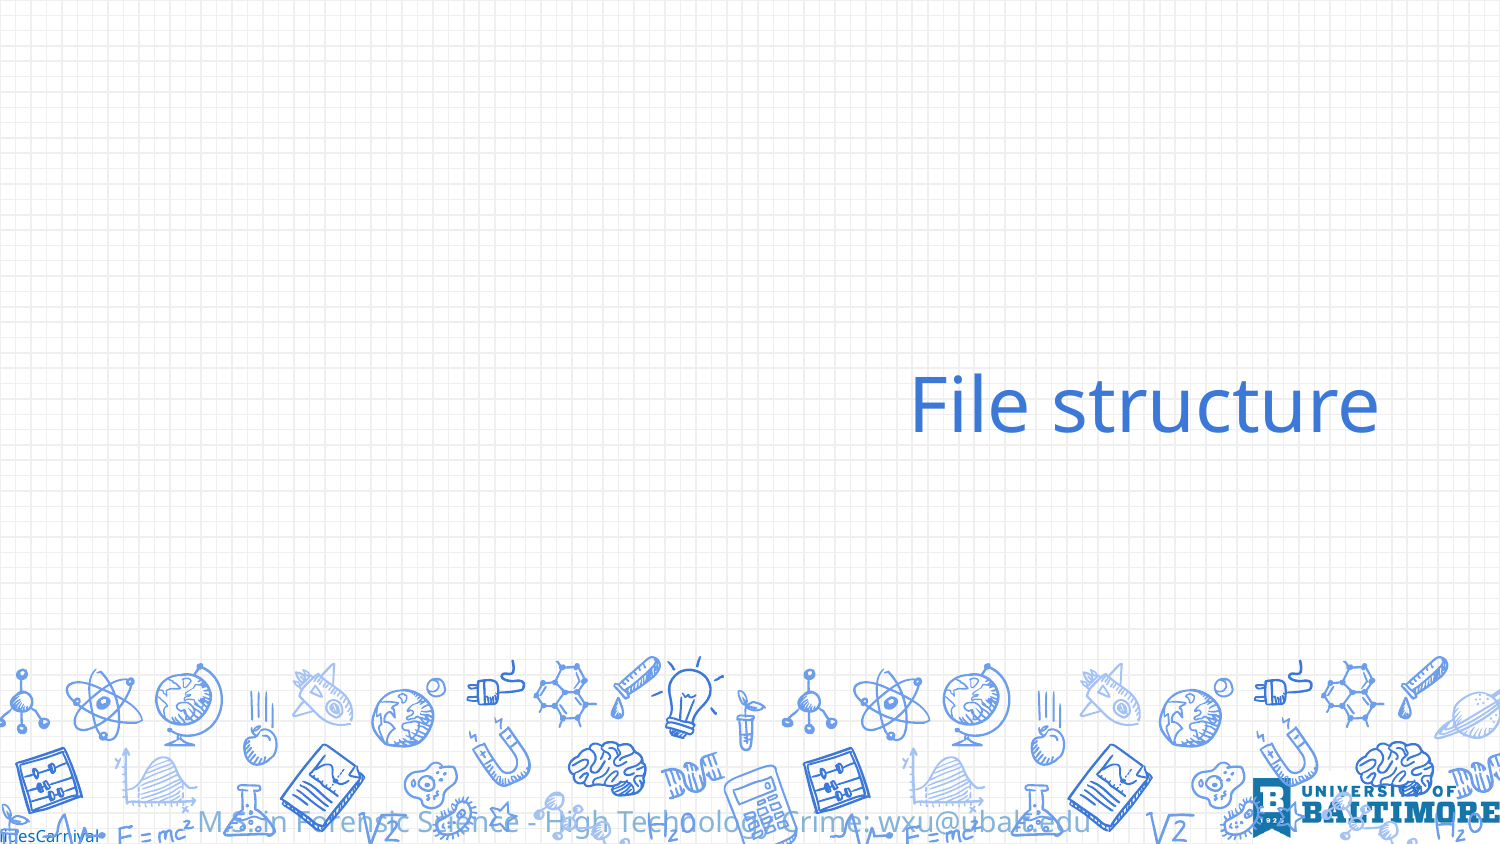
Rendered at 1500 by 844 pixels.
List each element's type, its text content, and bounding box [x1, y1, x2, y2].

title File structure [526, 272, 1397, 463]
picture [1382, 771, 1399, 783]
picture [1354, 819, 1361, 827]
picture [1283, 771, 1308, 783]
picture [1394, 771, 1431, 791]
picture [1253, 804, 1257, 821]
picture [1481, 771, 1489, 788]
picture [1479, 779, 1483, 790]
picture [1282, 807, 1299, 827]
picture [1363, 771, 1393, 785]
picture [1253, 771, 1500, 844]
picture [1471, 771, 1479, 786]
picture [1388, 823, 1396, 835]
picture [1342, 796, 1349, 806]
picture [1423, 777, 1429, 784]
